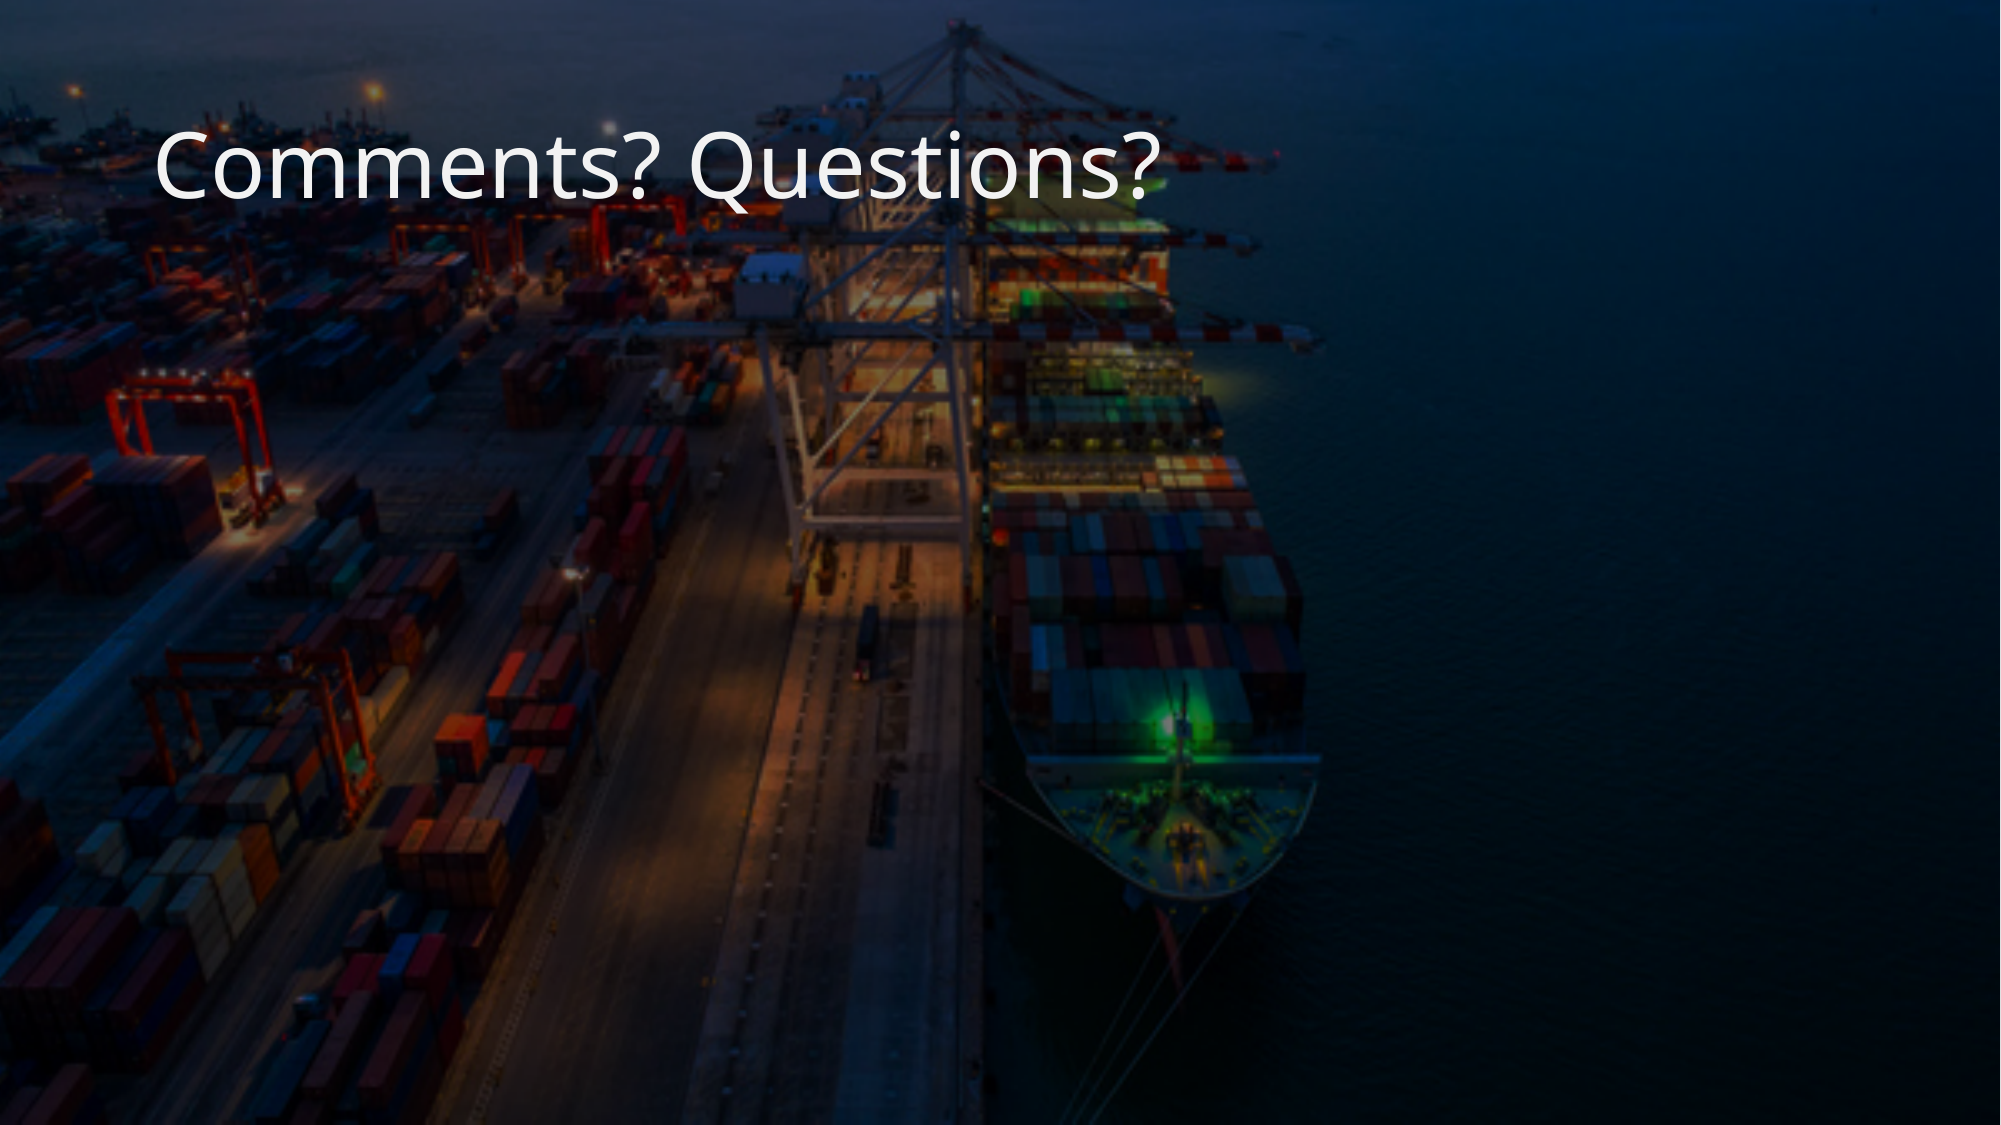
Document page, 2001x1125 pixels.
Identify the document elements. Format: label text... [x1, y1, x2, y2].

picture [0, 0, 2001, 1125]
title Comments? Questions? [137, 59, 1863, 278]
